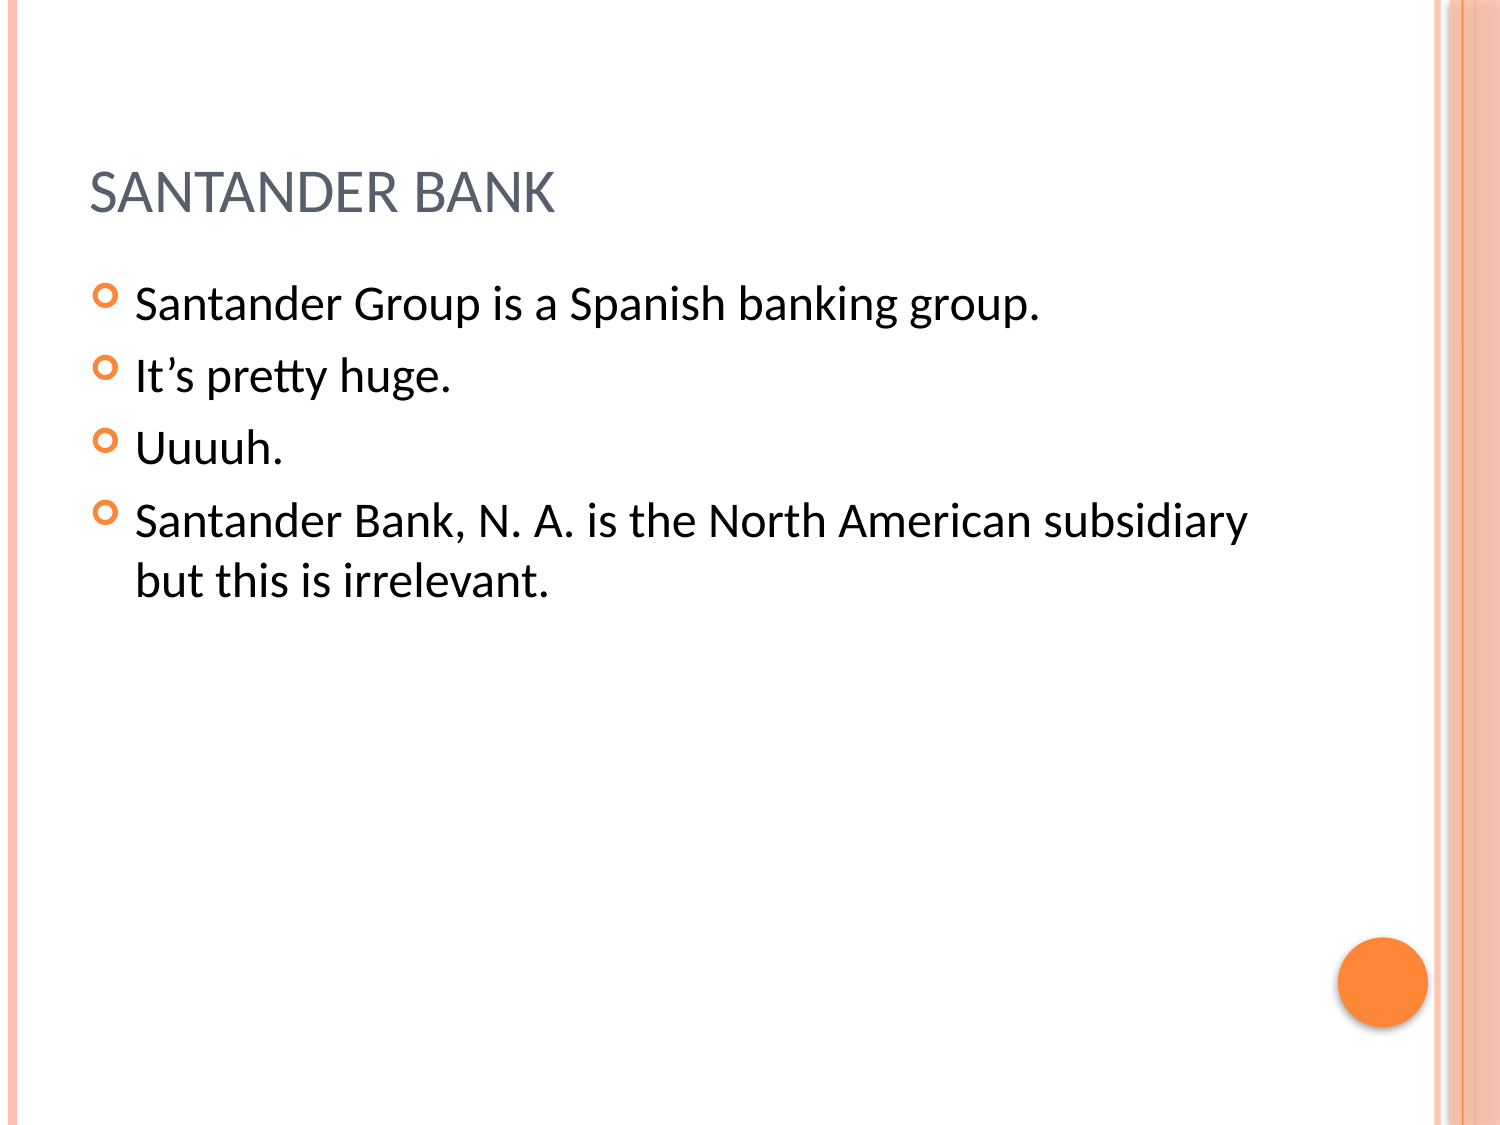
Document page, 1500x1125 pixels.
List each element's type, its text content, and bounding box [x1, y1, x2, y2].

list Santander Group is a Spanish banking group. It’s pretty huge. Uuuuh. Santander Bank, N. A. is the North American subsidiary but this is irrelevant. [75, 262, 1300, 1062]
title Santander Bank [75, 45, 1300, 233]
